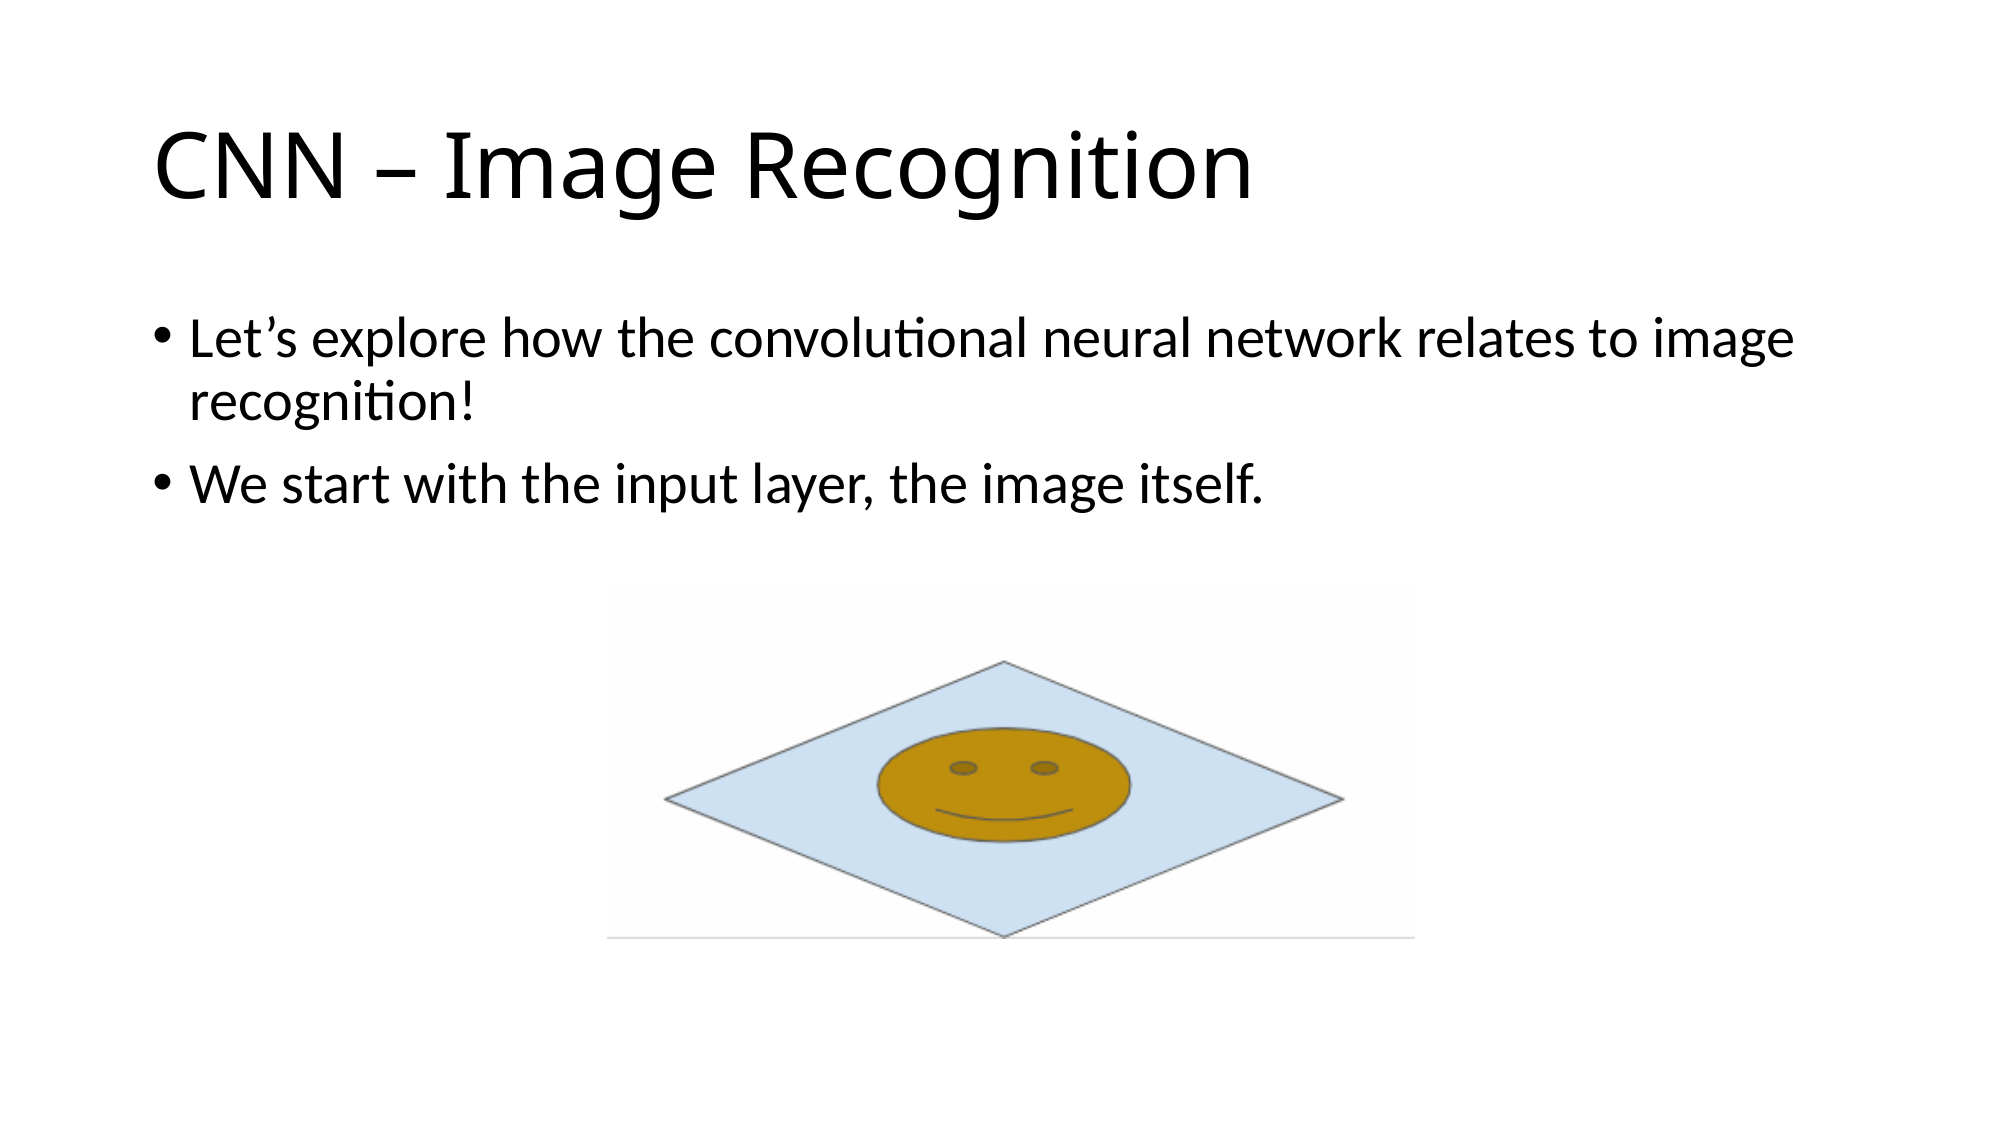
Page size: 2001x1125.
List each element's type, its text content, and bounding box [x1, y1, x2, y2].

title CNN – Image Recognition [137, 59, 1863, 278]
picture [607, 586, 1415, 939]
list Let’s explore how the convolutional neural network relates to image recognition! We start with the input layer, the image itself. [137, 299, 1863, 1014]
